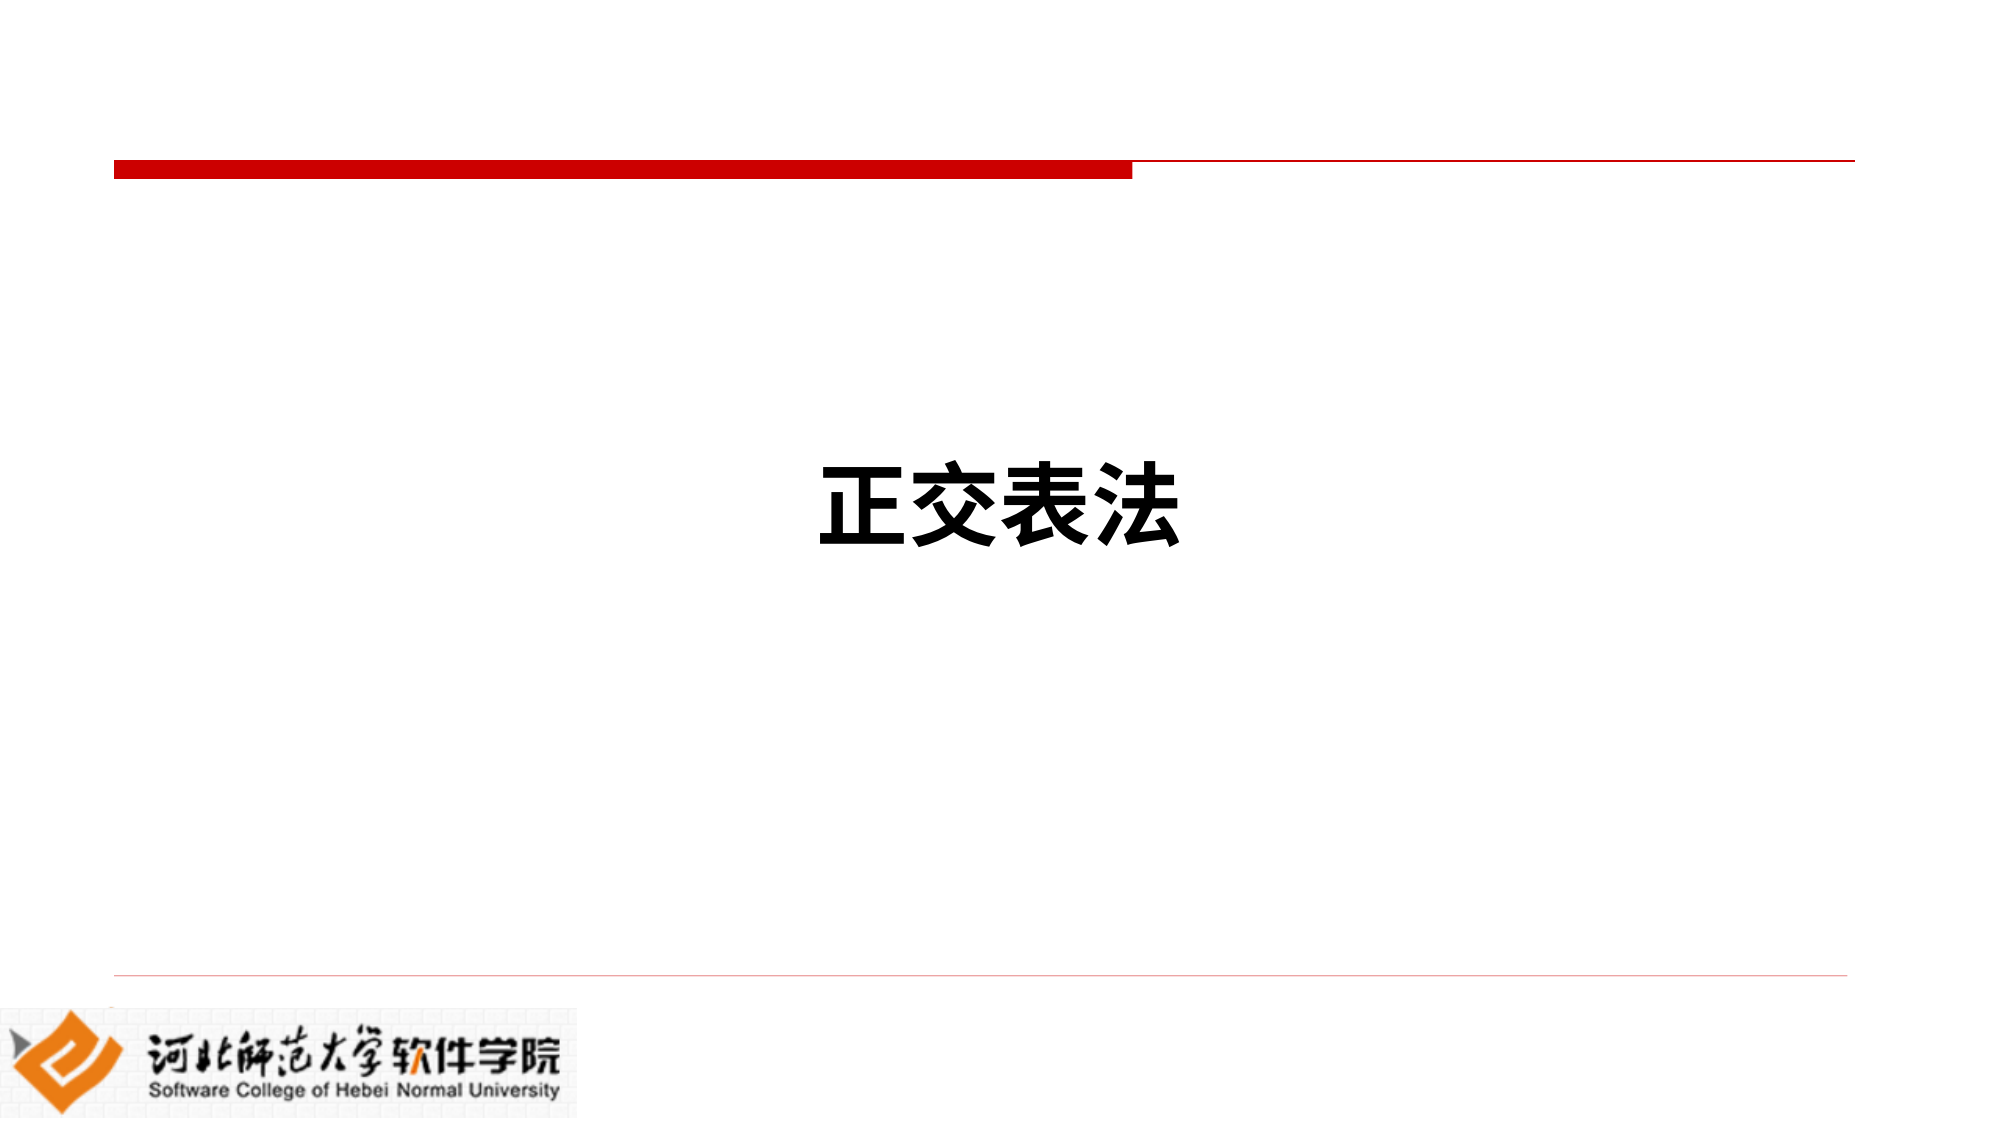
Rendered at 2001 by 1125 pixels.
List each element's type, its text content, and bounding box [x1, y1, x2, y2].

picture [0, 999, 577, 1118]
subtitle 正交表法 [49, 385, 1951, 648]
